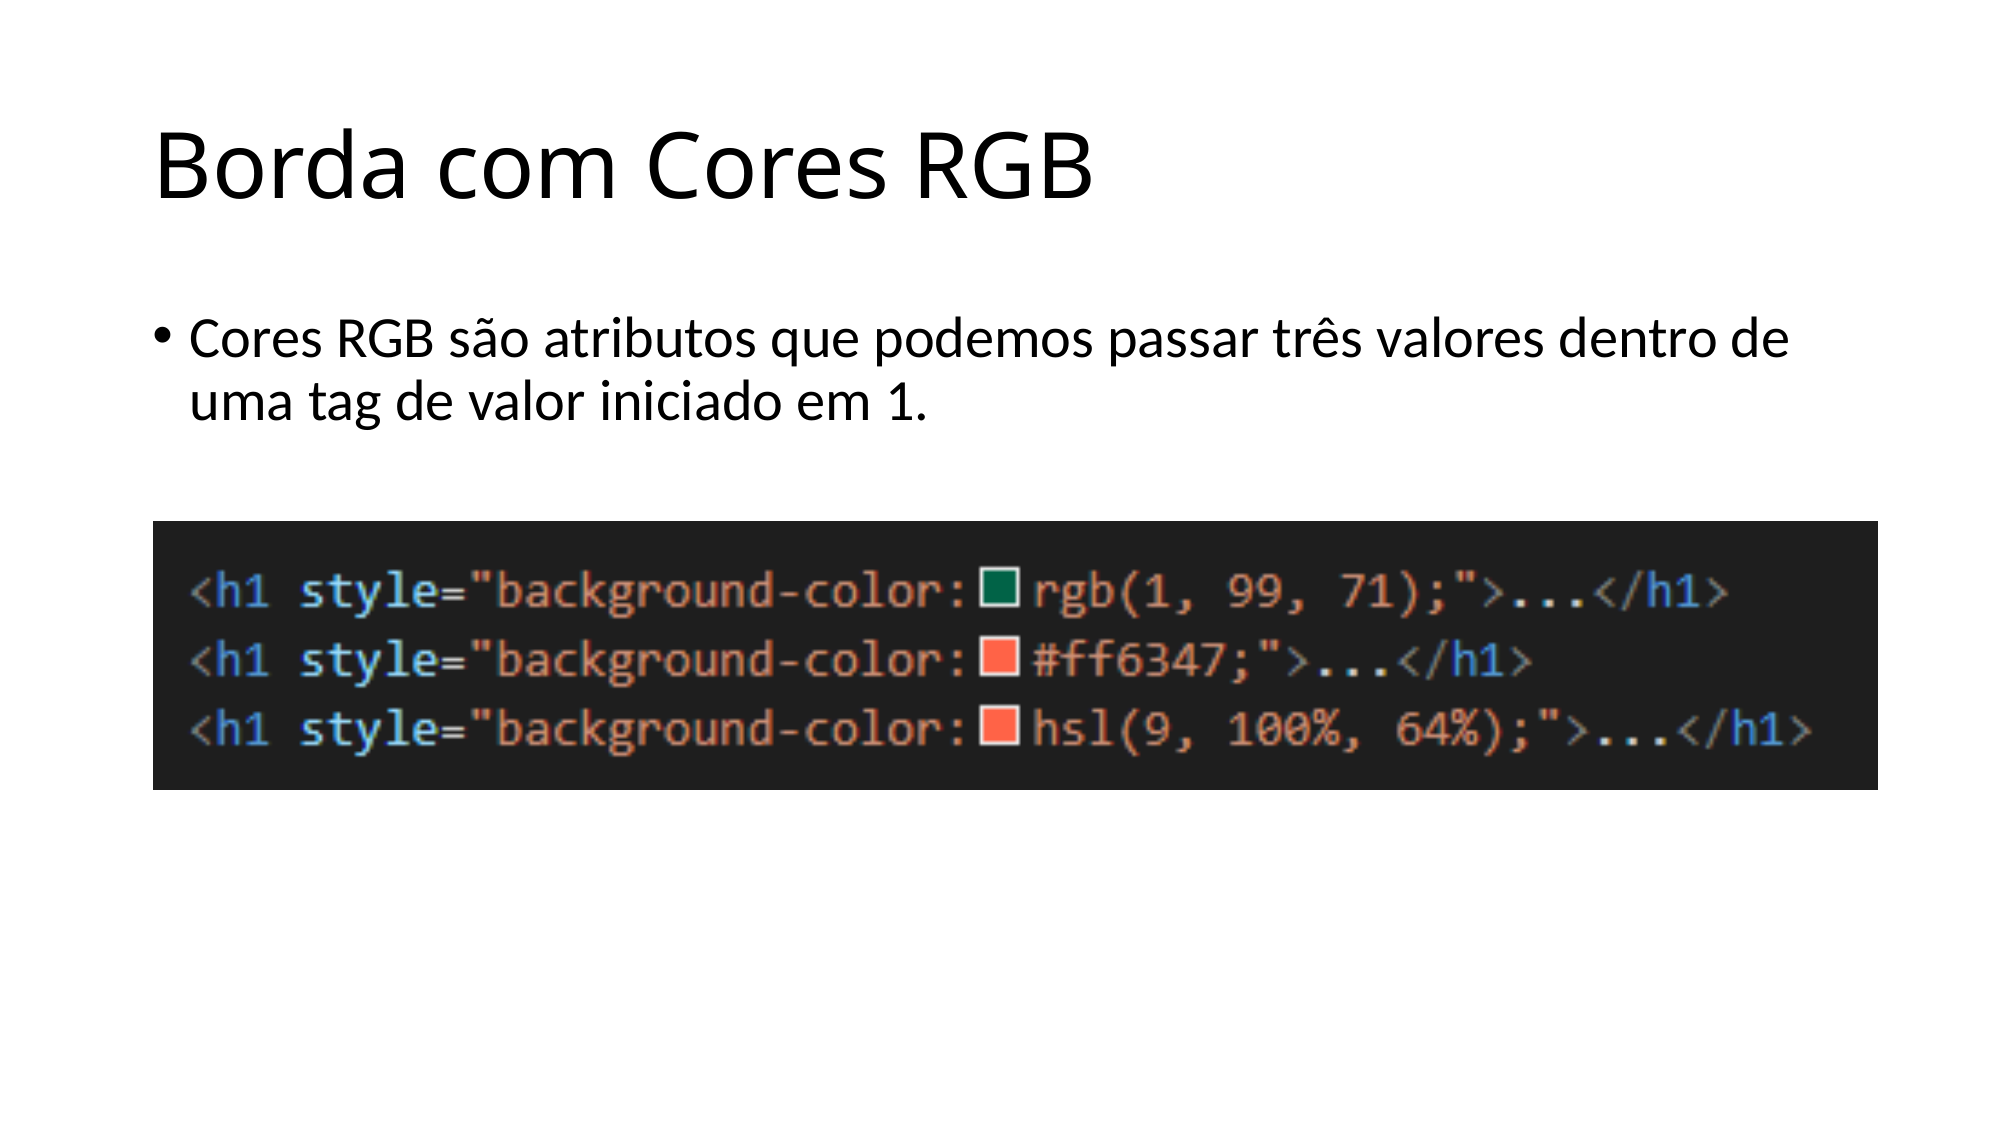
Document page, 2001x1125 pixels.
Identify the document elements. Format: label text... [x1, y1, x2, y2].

picture [153, 521, 1878, 791]
title Borda com Cores RGB [137, 59, 1863, 278]
list Cores RGB são atributos que podemos passar três valores dentro de uma tag de valor iniciado em 1. [137, 299, 1863, 1014]
